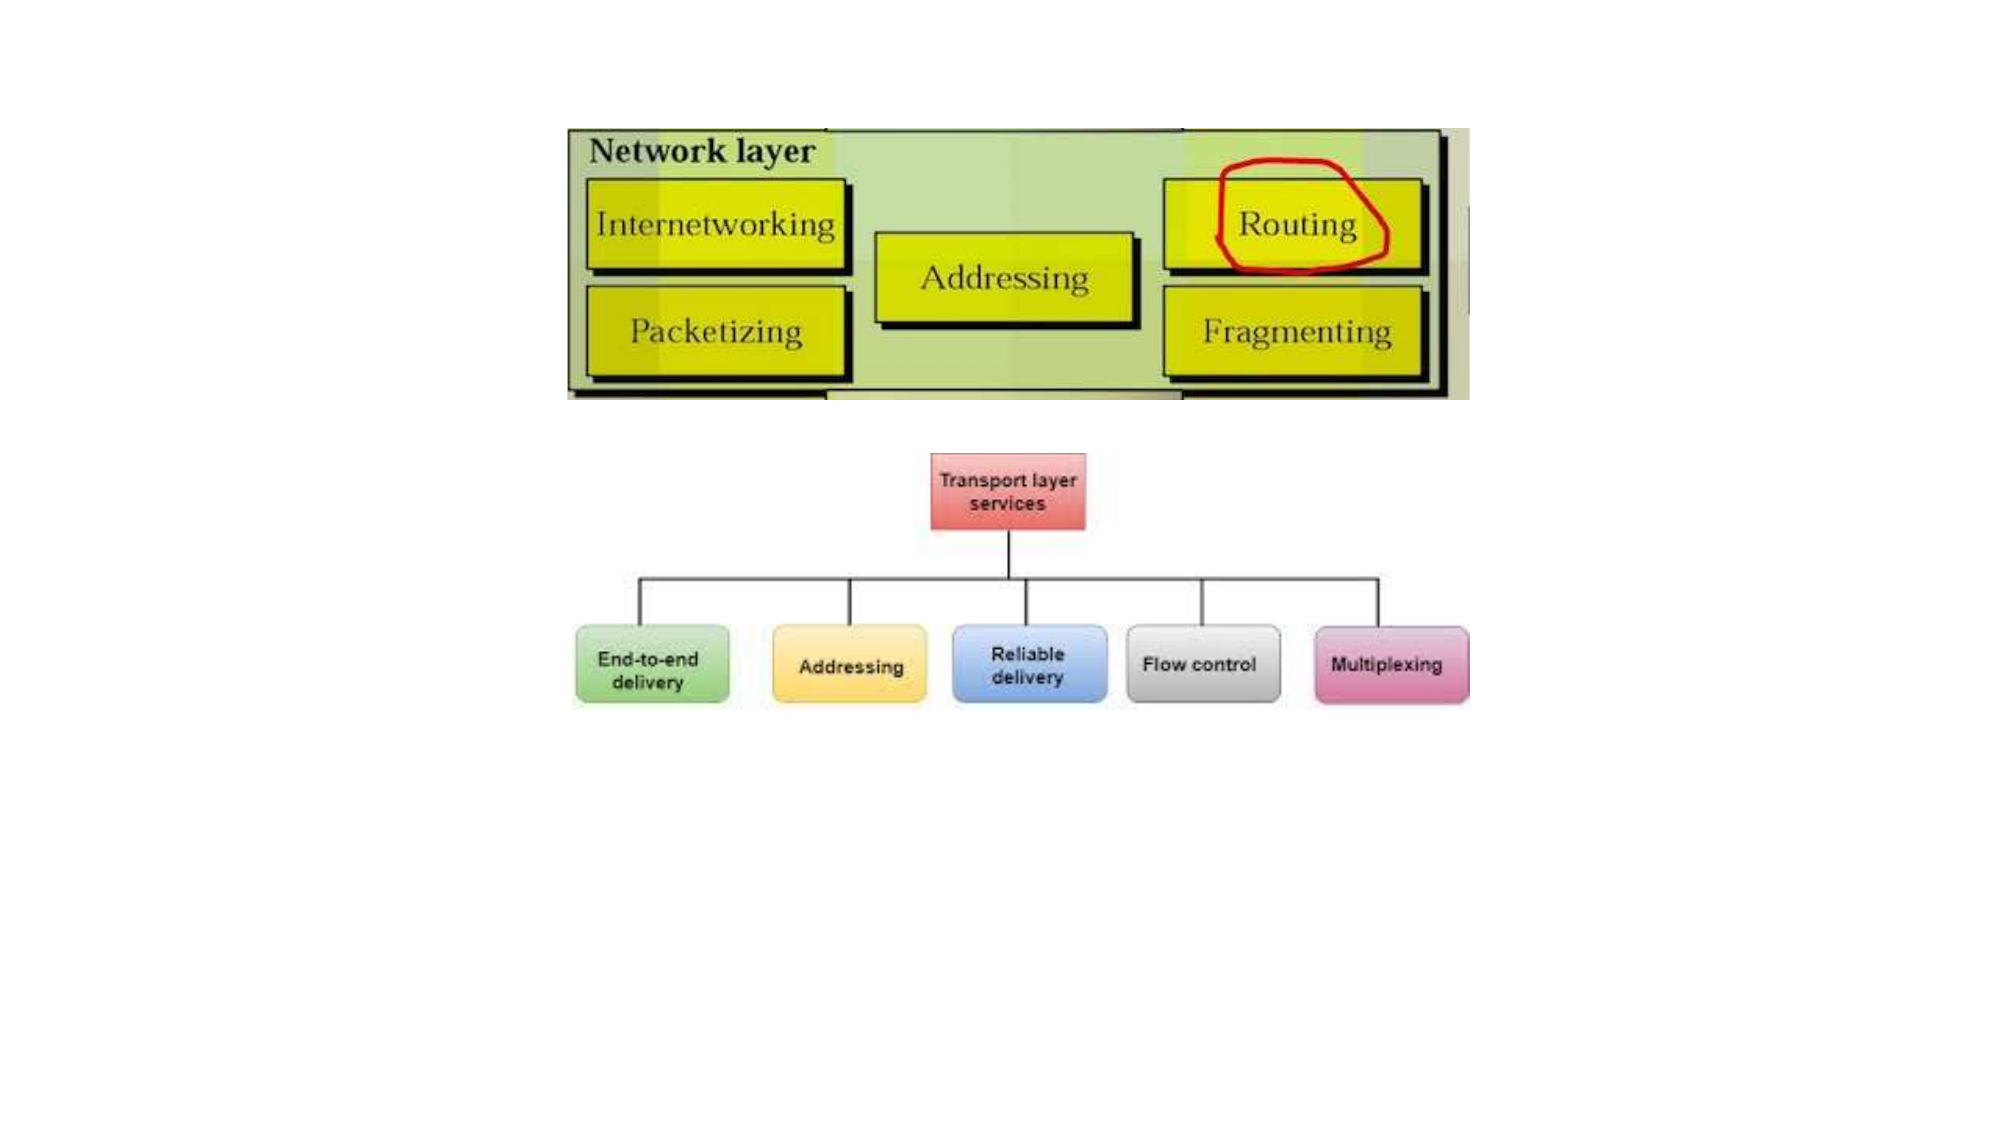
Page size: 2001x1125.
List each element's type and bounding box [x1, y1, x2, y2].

picture [572, 452, 1470, 710]
picture [567, 128, 1470, 401]
